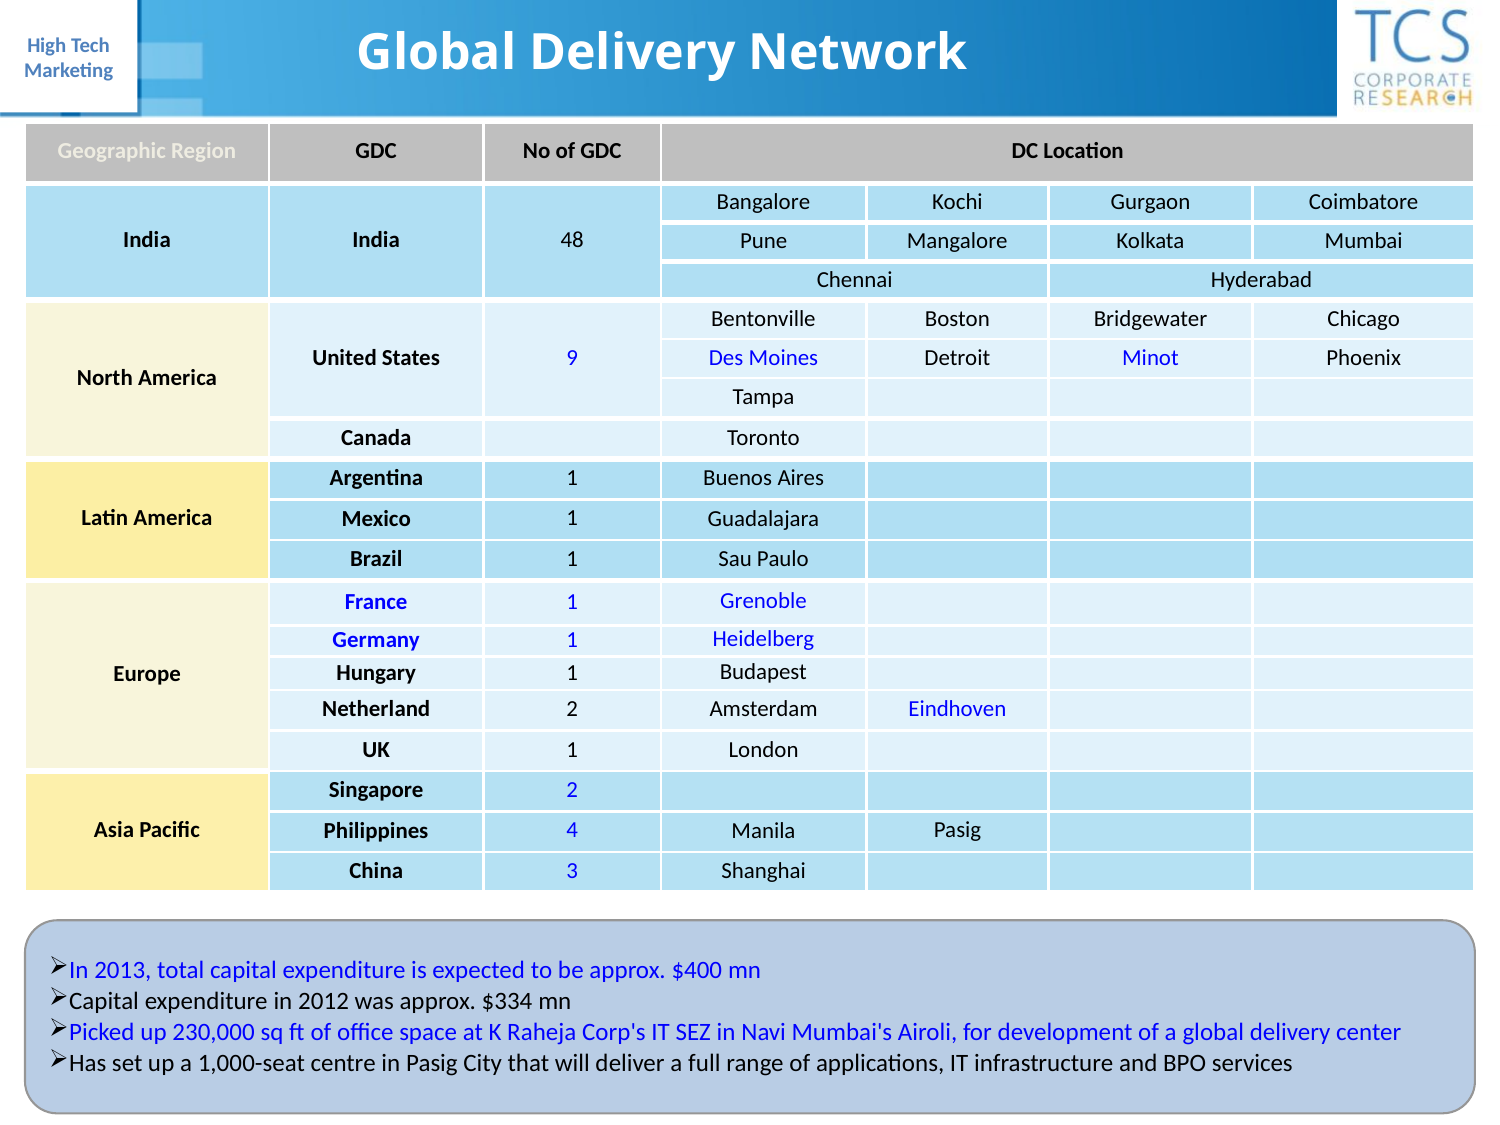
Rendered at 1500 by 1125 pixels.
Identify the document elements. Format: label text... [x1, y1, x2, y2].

table_cell Boston [868, 303, 1047, 338]
table_cell [868, 462, 1047, 498]
table_cell Tampa [662, 379, 865, 416]
table_cell Sau Paulo [662, 541, 865, 578]
table_cell [1050, 501, 1251, 539]
table_cell France [270, 583, 482, 624]
table_cell Latin America [26, 462, 268, 578]
table_cell Europe [26, 583, 268, 768]
table_cell [1254, 853, 1473, 890]
table_cell Kolkata [1050, 225, 1251, 259]
table_cell Coimbatore [1254, 186, 1473, 220]
table_cell 1 [485, 732, 660, 770]
table_cell 1 [485, 583, 660, 624]
table_cell Des Moines [662, 340, 865, 377]
table_cell Chicago [1254, 303, 1473, 338]
table_cell 48 [485, 186, 660, 297]
table_cell 2 [485, 691, 660, 729]
table_cell Phoenix [1254, 340, 1473, 377]
table_cell Manila [662, 813, 865, 851]
table_header GDC [270, 124, 482, 181]
table_cell North America [26, 303, 268, 456]
table_cell [868, 627, 1047, 655]
table_cell Kochi [868, 186, 1047, 220]
table_cell [1254, 541, 1473, 578]
table_cell [868, 421, 1047, 456]
table_cell [868, 541, 1047, 578]
table_header No of GDC [485, 124, 660, 181]
table_cell [1050, 583, 1251, 624]
table_cell 3 [485, 853, 660, 890]
table_cell Mangalore [868, 225, 1047, 259]
table_cell [1254, 583, 1473, 624]
table_cell [1254, 691, 1473, 729]
table_cell Hungary [270, 658, 482, 689]
table_cell Eindhoven [868, 691, 1047, 729]
table_cell [1050, 462, 1251, 498]
table_cell China [270, 853, 482, 890]
table_cell Singapore [270, 772, 482, 810]
table_cell [1254, 627, 1473, 655]
table_cell India [270, 186, 482, 297]
table_cell 1 [485, 462, 660, 498]
table_cell [1050, 627, 1251, 655]
table_cell [1254, 501, 1473, 539]
table_cell Detroit [868, 340, 1047, 377]
table_cell Bridgewater [1050, 303, 1251, 338]
table_cell Minot [1050, 340, 1251, 377]
table_cell Mexico [270, 501, 482, 539]
table_cell [868, 501, 1047, 539]
table_cell [1050, 853, 1251, 890]
table_cell [868, 379, 1047, 416]
table_cell Bentonville [662, 303, 865, 338]
table_cell [1050, 541, 1251, 578]
table_cell Germany [270, 627, 482, 655]
table_cell Grenoble [662, 583, 865, 624]
table_cell London [662, 732, 865, 770]
table_cell [868, 853, 1047, 890]
table_cell Heidelberg [662, 627, 865, 655]
table_cell Bangalore [662, 186, 865, 220]
table_cell [1254, 732, 1473, 770]
text_box In 2013, total capital expenditure is expected to be approx. $400 mn Capital expenditure in 2012 was approx. $334 mn Picked up 230,000 sq ft of office space at K Raheja Corp's IT SEZ in Navi Mumbai's Airoli, for development of a global delivery center Has set up a 1,000-seat centre in Pasig City that will deliver a full range of applications, IT infrastructure and BPO services [24, 920, 1475, 1114]
table_cell 1 [485, 501, 660, 539]
table_cell [868, 732, 1047, 770]
table_cell Pasig [868, 813, 1047, 851]
table_cell [662, 772, 865, 810]
table_cell [1050, 691, 1251, 729]
table_cell [485, 421, 660, 456]
table_cell [1050, 772, 1251, 810]
table_cell [1050, 813, 1251, 851]
table_cell Pune [662, 225, 865, 259]
table_cell [1050, 379, 1251, 416]
picture [0, 0, 1500, 1124]
table_cell 9 [485, 303, 660, 416]
table_cell [1254, 462, 1473, 498]
table_cell Budapest [662, 658, 865, 689]
table_cell Philippines [270, 813, 482, 851]
table_cell [1254, 658, 1473, 689]
table_cell 1 [485, 658, 660, 689]
table_cell Gurgaon [1050, 186, 1251, 220]
table_cell 1 [485, 627, 660, 655]
table_header Geographic Region [26, 124, 268, 181]
table_cell [868, 658, 1047, 689]
table_cell [1050, 732, 1251, 770]
table_header DC Location [662, 124, 1473, 181]
table_cell [1254, 421, 1473, 456]
table_cell Netherland [270, 691, 482, 729]
table_cell United States [270, 303, 482, 416]
table_cell [1050, 421, 1251, 456]
table_cell [1254, 379, 1473, 416]
table_cell [868, 772, 1047, 810]
table_cell [1254, 772, 1473, 810]
table_cell 1 [485, 541, 660, 578]
text_box Global Delivery Network [81, 12, 1244, 93]
table_cell Toronto [662, 421, 865, 456]
table_cell [868, 583, 1047, 624]
table_cell [1050, 658, 1251, 689]
table_cell 4 [485, 813, 660, 851]
table_cell 2 [485, 772, 660, 810]
table_cell Guadalajara [662, 501, 865, 539]
table_cell Mumbai [1254, 225, 1473, 259]
table_cell Shanghai [662, 853, 865, 890]
table_cell Canada [270, 421, 482, 456]
table_cell Buenos Aires [662, 462, 865, 498]
table_cell Amsterdam [662, 691, 865, 729]
table_cell UK [270, 732, 482, 770]
table_cell Asia Pacific [26, 774, 268, 890]
table_cell India [26, 186, 268, 297]
table_cell Argentina [270, 462, 482, 498]
table_cell [1254, 813, 1473, 851]
table_cell Brazil [270, 541, 482, 578]
table_cell Hyderabad [1050, 264, 1473, 297]
table_cell Chennai [662, 264, 1047, 297]
